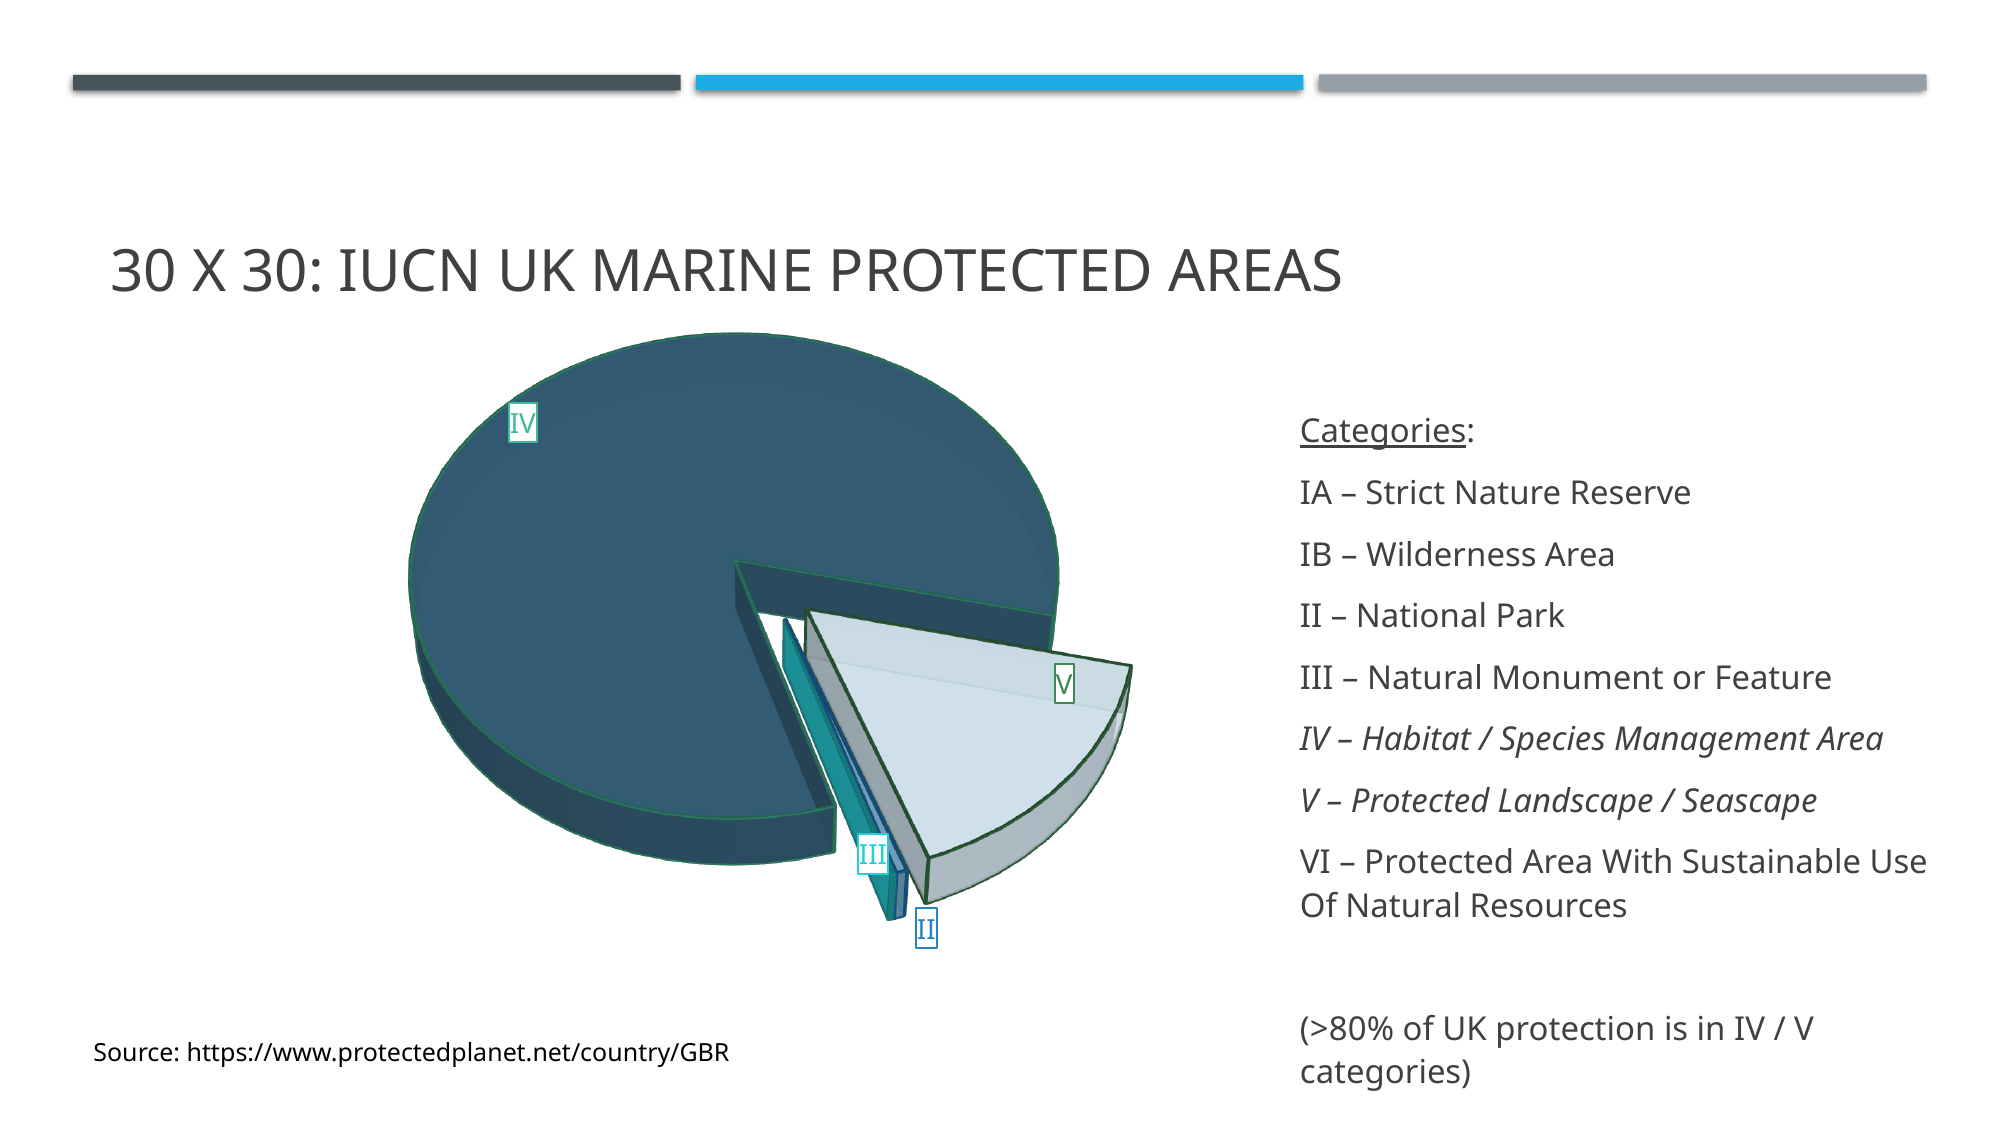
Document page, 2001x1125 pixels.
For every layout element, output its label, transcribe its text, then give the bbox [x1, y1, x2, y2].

chart [94, 309, 1444, 981]
text_box Source: https://www.protectedplanet.net/country/GBR [78, 1028, 1000, 1074]
text_box Categories: IA – Strict Nature Reserve IB – Wilderness Area II – National Park III – Natural Monument or Feature IV – Habitat / Species Management Area V – Protected Landscape / Seascape VI – Protected Area With Sustainable Use Of Natural Resources (>80% of UK protection is in IV / V categories) [1284, 396, 1947, 1100]
title 30 x 30: IUCN UK MARINE Protected AREAS [95, 115, 1905, 311]
